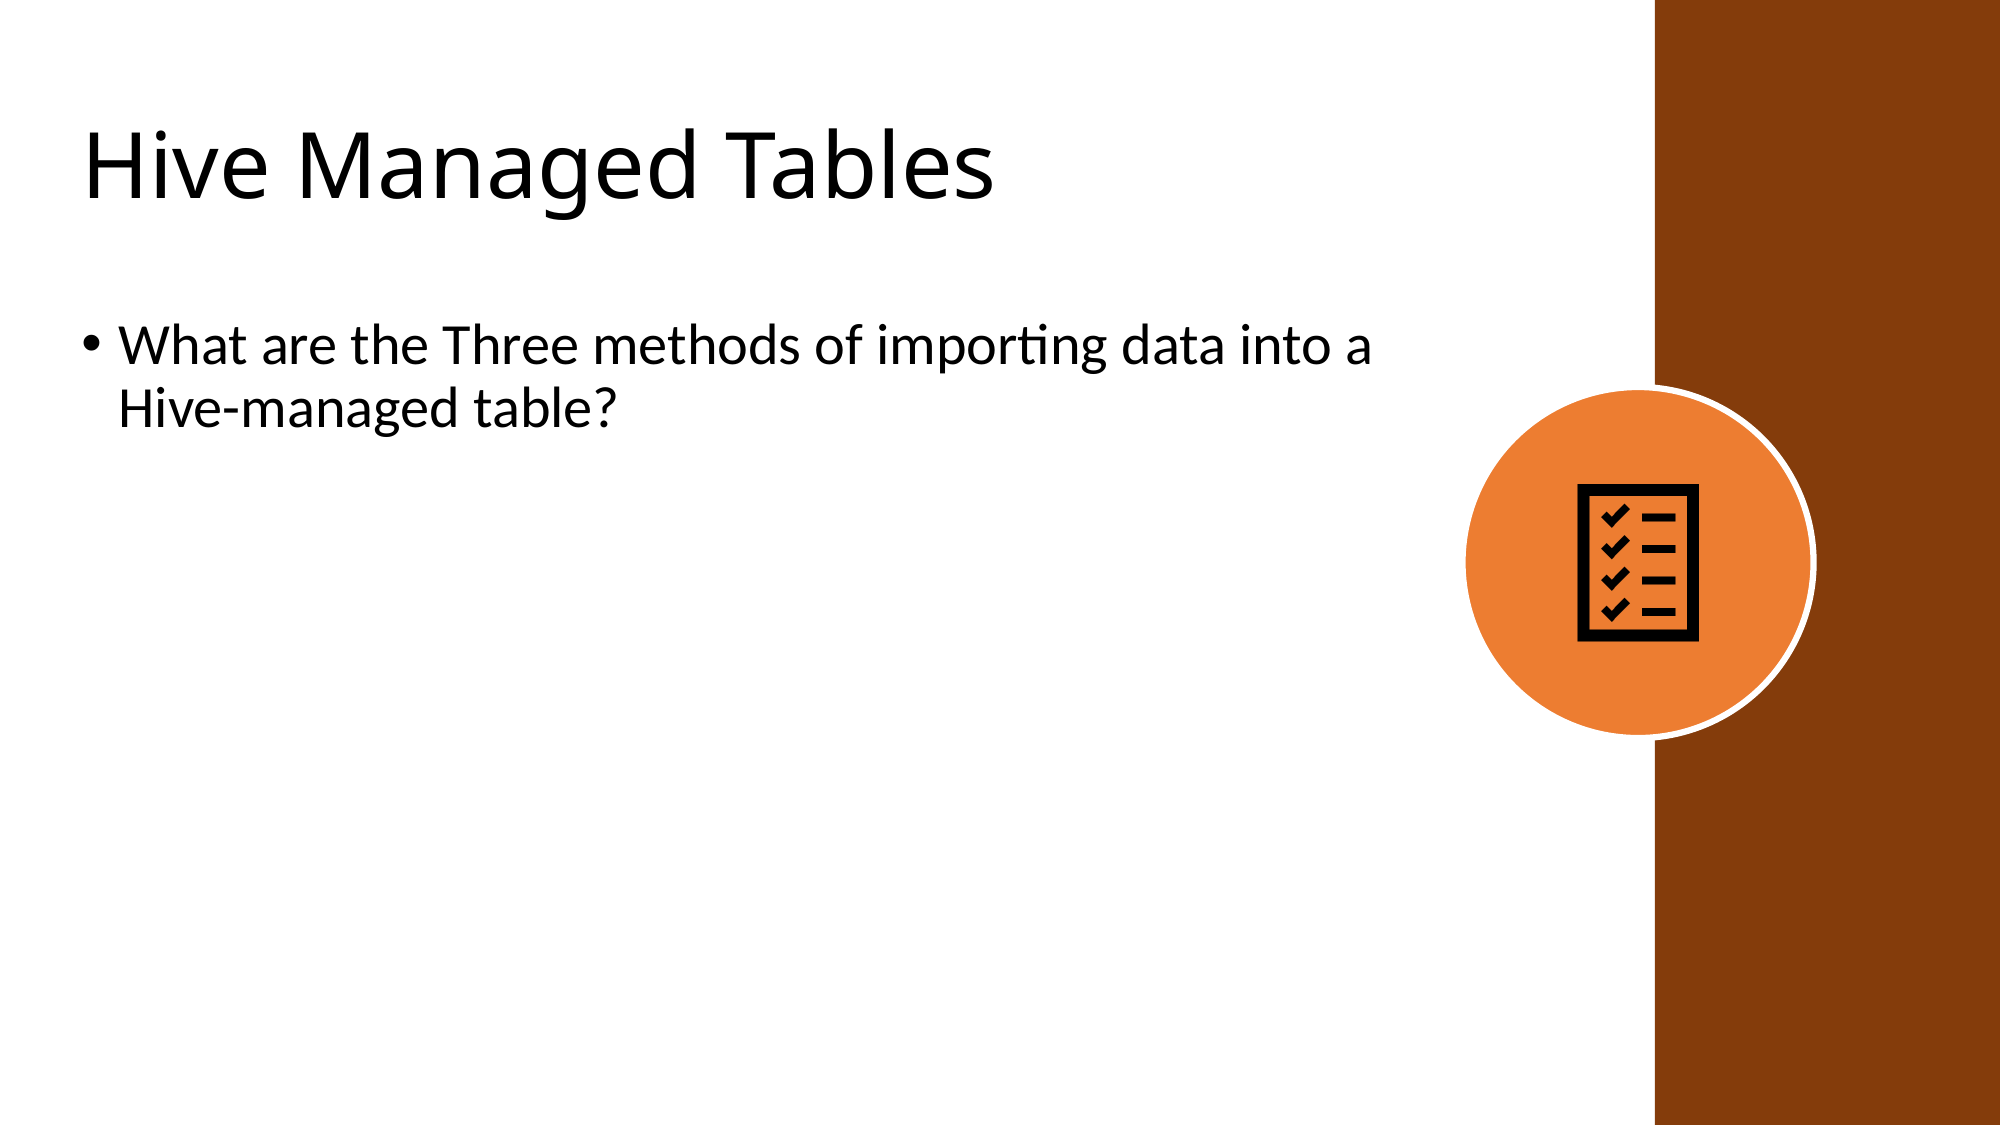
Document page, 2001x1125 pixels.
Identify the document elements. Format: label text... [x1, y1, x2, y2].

picture [1544, 468, 1732, 657]
title Hive Managed Tables [66, 59, 1463, 278]
list What are the Three methods of importing data into a Hive-managed table? [66, 306, 1463, 1021]
